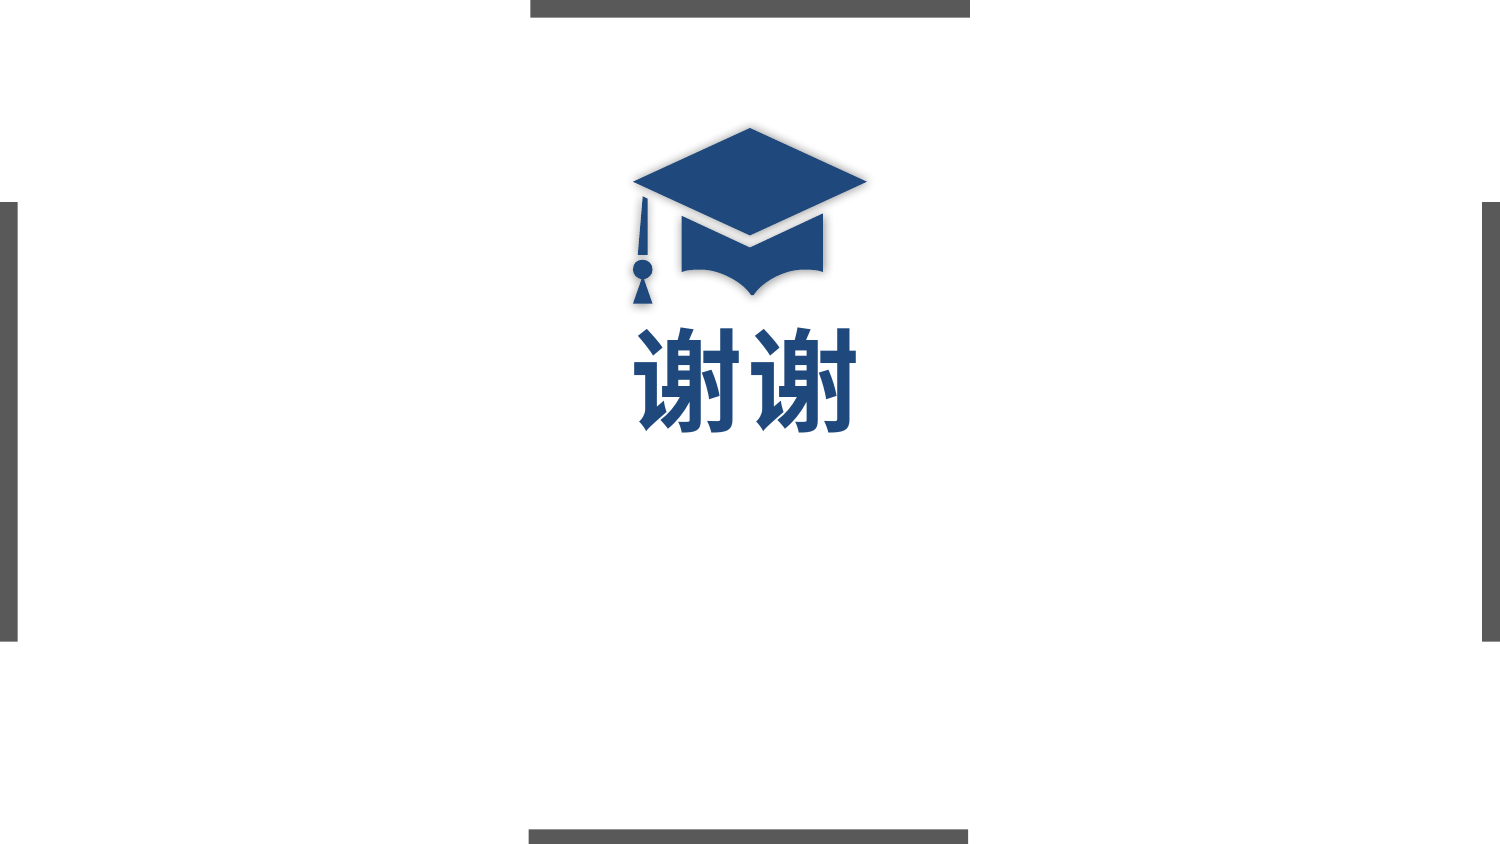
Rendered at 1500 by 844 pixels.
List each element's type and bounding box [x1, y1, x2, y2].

text_box [0, 0, 1500, 844]
